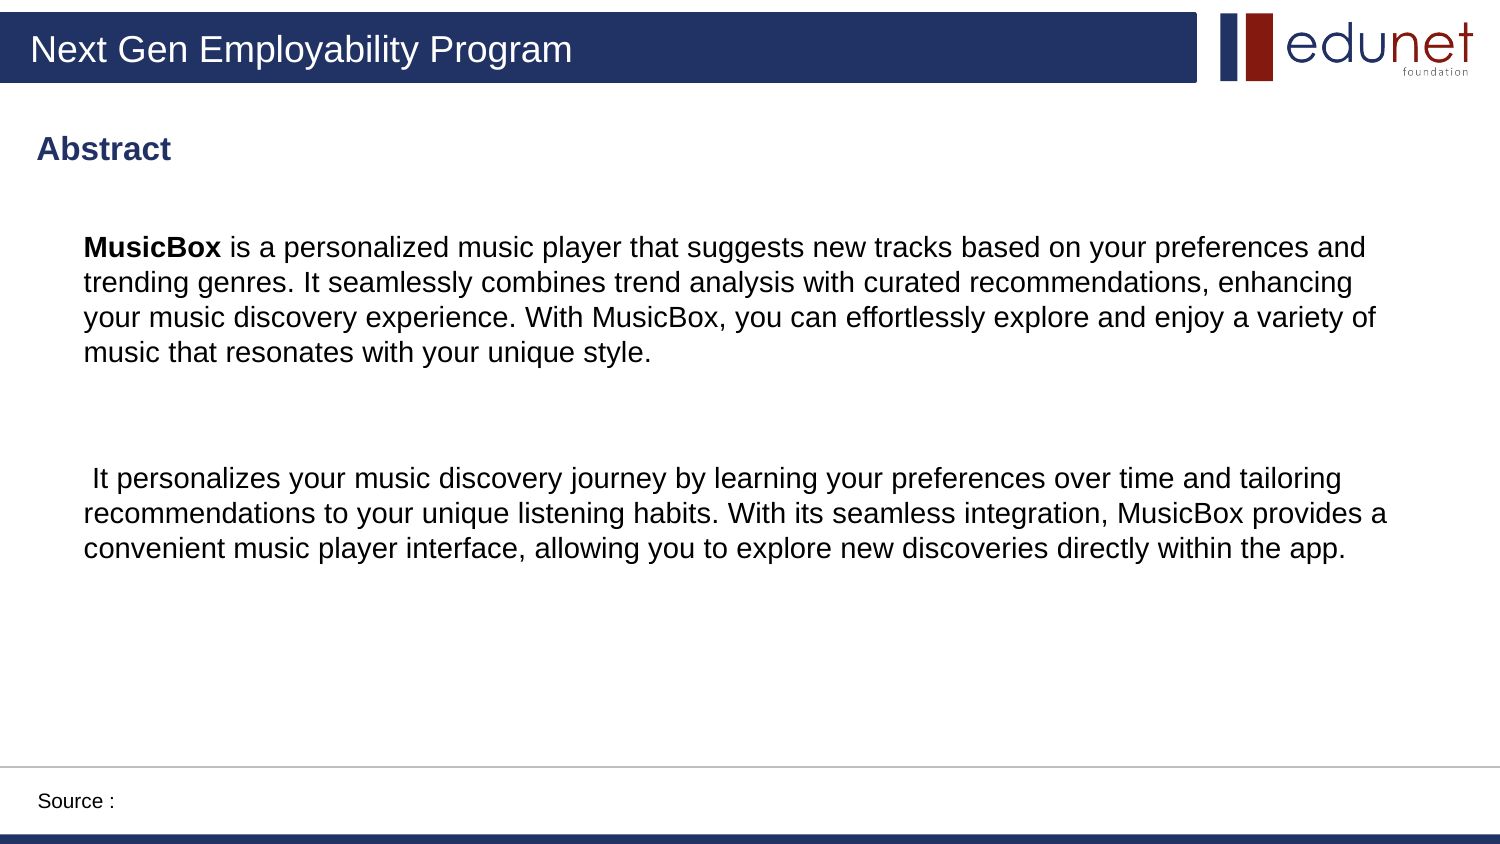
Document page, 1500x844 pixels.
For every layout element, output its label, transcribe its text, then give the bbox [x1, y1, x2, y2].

text_box MusicBox is a personalized music player that suggests new tracks based on your preferences and trending genres. It seamlessly combines trend analysis with curated recommendations, enhancing your music discovery experience. With MusicBox, you can effortlessly explore and enjoy a variety of music that resonates with your unique style. [68, 220, 1412, 376]
text_box Source : [22, 776, 139, 826]
text_box It personalizes your music discovery journey by learning your preferences over time and tailoring recommendations to your unique listening habits. With its seamless integration, MusicBox provides a convenient music player interface, allowing you to explore new discoveries directly within the app. [68, 452, 1412, 573]
picture [1279, 14, 1482, 83]
title Abstract [21, 111, 504, 165]
